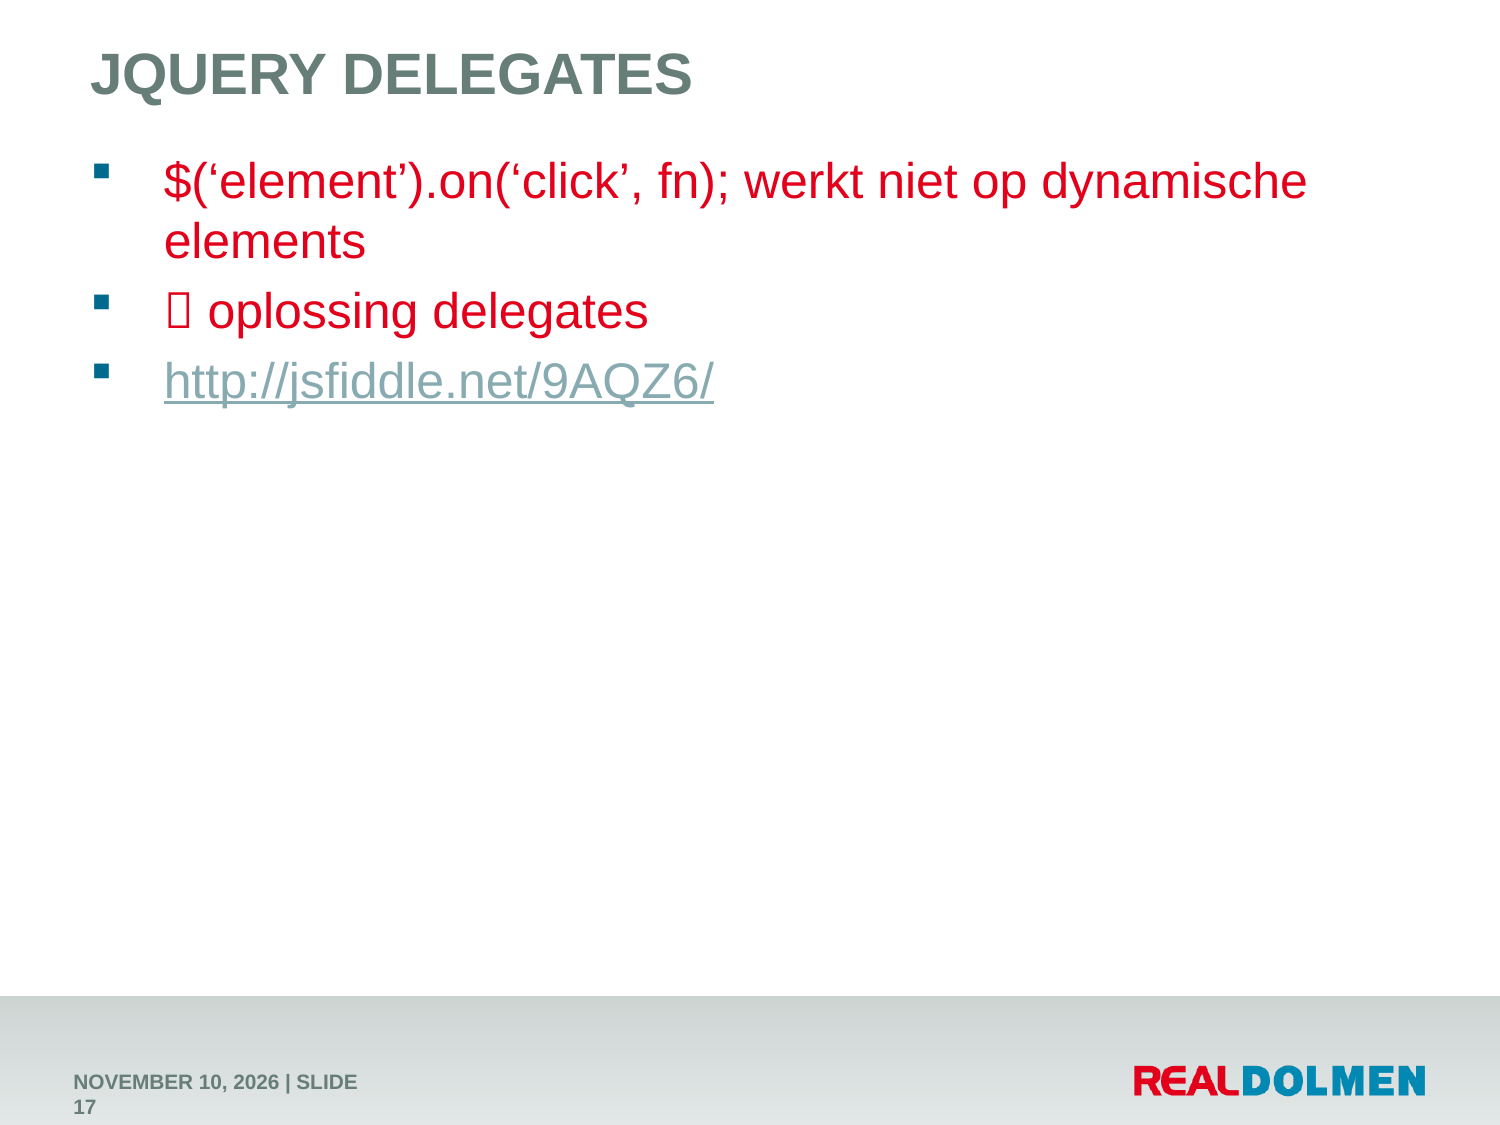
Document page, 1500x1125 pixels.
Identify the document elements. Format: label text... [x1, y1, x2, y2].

list $(‘element’).on(‘click’, fn); werkt niet op dynamische elements  oplossing delegates http://jsfiddle.net/9AQZ6/ [74, 140, 1426, 1006]
title jQuery delegates [74, 23, 1426, 120]
picture [1113, 914, 1446, 1125]
